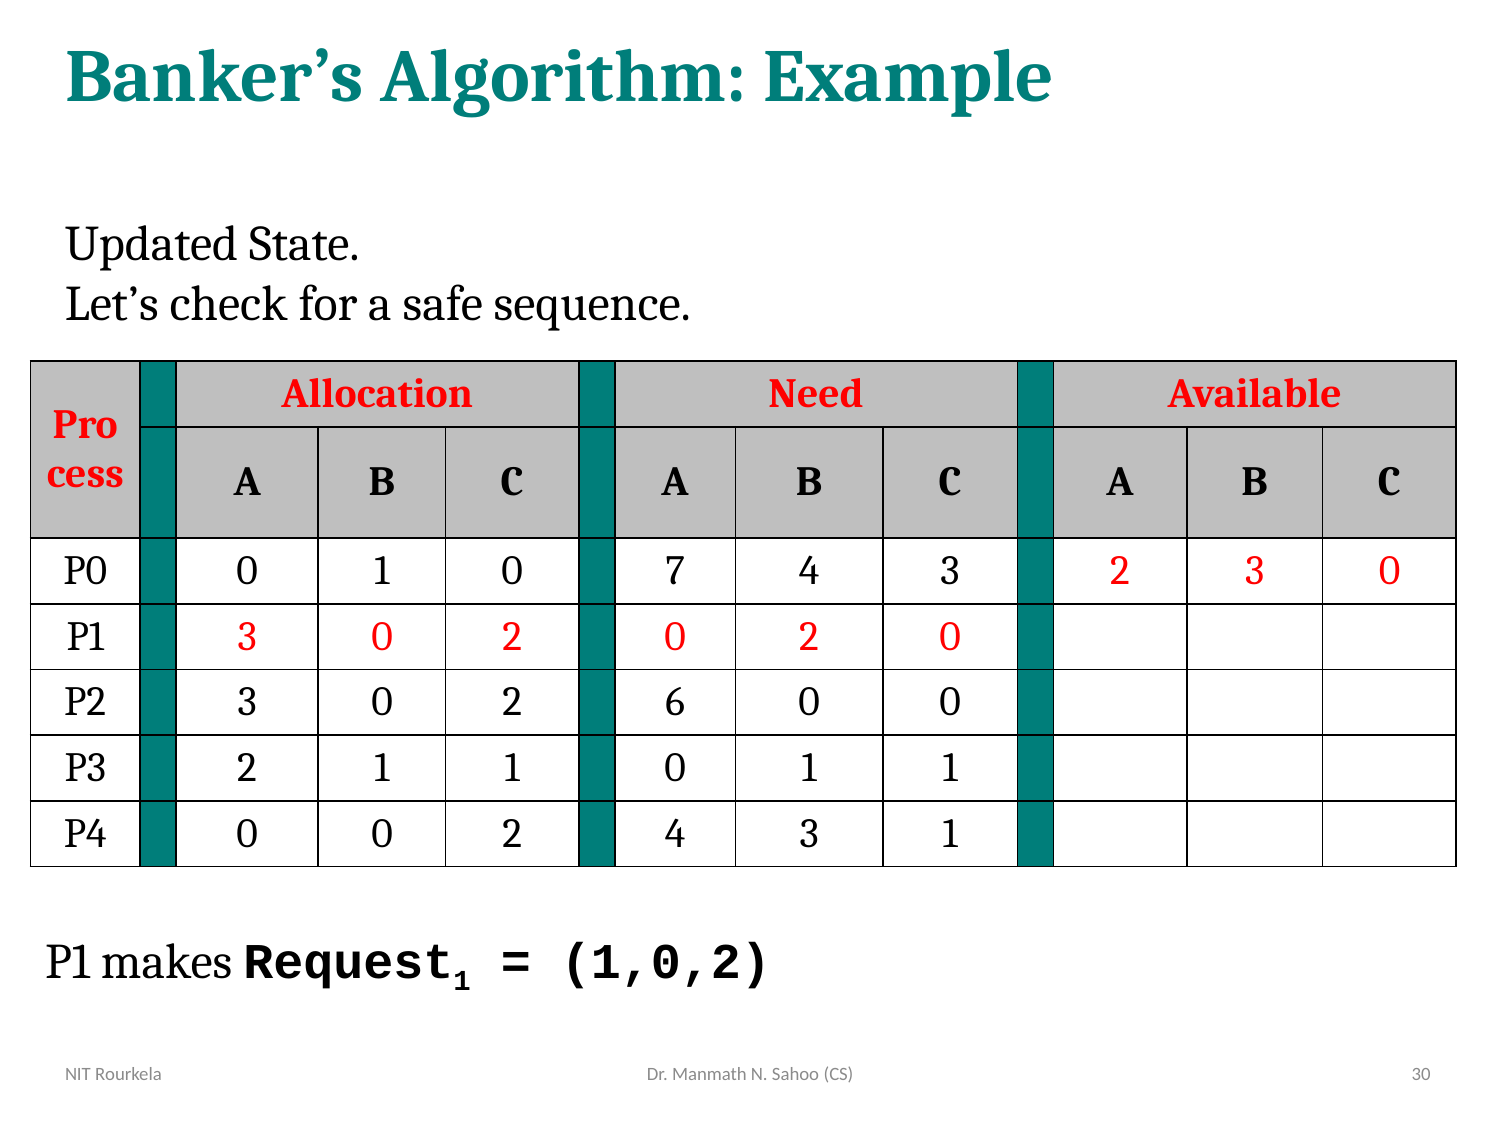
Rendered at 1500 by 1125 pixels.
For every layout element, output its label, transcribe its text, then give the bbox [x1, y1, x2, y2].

table_cell 2 [177, 736, 317, 800]
table_cell [141, 736, 175, 800]
footer Dr. Manmath N. Sahoo (CS) [496, 1042, 1004, 1103]
table_header Allocation [177, 362, 578, 426]
table_cell 2 [446, 670, 578, 734]
table_cell B [736, 428, 882, 537]
table_cell [1188, 670, 1322, 734]
table_cell 3 [177, 670, 317, 734]
table_cell 1 [319, 736, 445, 800]
table_cell 0 [884, 670, 1017, 734]
table_cell [580, 736, 614, 800]
table_cell [580, 802, 614, 866]
table_header Need [616, 362, 1017, 426]
table_cell [580, 605, 614, 669]
table_cell 4 [616, 802, 735, 866]
table_cell [1018, 605, 1053, 669]
table_cell P3 [31, 736, 139, 800]
table_cell [141, 802, 175, 866]
table_cell [141, 428, 175, 537]
table_cell 6 [616, 670, 735, 734]
table_cell 0 [736, 670, 882, 734]
table_cell 2 [446, 605, 578, 669]
table_cell 0 [884, 605, 1017, 669]
table_cell 2 [736, 605, 882, 669]
slide_number 30 [1089, 1042, 1446, 1103]
text_box Updated State. Let’s check for a safe sequence. [50, 202, 1454, 338]
table_cell 0 [446, 539, 578, 603]
table_cell 3 [884, 539, 1017, 603]
table_cell C [884, 428, 1017, 537]
table_cell A [177, 428, 317, 537]
table_header [580, 362, 614, 426]
table_cell [580, 539, 614, 603]
table_cell 0 [616, 605, 735, 669]
table_cell 0 [319, 802, 445, 866]
table_cell 4 [736, 539, 882, 603]
table_cell [1018, 428, 1053, 537]
table_cell [1054, 670, 1186, 734]
table_cell [1188, 605, 1322, 669]
table_cell [1018, 736, 1053, 800]
table_cell 1 [884, 736, 1017, 800]
table_header [141, 362, 175, 426]
table_cell [580, 670, 614, 734]
text_box P1 makes Request1 = (1,0,2) [30, 920, 1434, 1004]
table_cell 0 [616, 736, 735, 800]
table_cell 2 [446, 802, 578, 866]
title Banker’s Algorithm: Example [50, 5, 1446, 149]
table_cell P0 [31, 539, 139, 603]
table_cell 2 [1054, 539, 1186, 603]
table_cell 1 [446, 736, 578, 800]
table_cell 3 [177, 605, 317, 669]
table_cell P2 [31, 670, 139, 734]
table_cell P1 [31, 605, 139, 669]
table_cell 3 [736, 802, 882, 866]
table_header [1018, 362, 1053, 426]
table_cell [1054, 736, 1186, 800]
table_cell [1018, 802, 1053, 866]
table_cell P4 [31, 802, 139, 866]
table_cell [1018, 539, 1053, 603]
table_header Process [31, 362, 139, 537]
table_cell C [446, 428, 578, 537]
table_cell B [319, 428, 445, 537]
table_cell [1188, 736, 1322, 800]
table_cell 0 [1323, 539, 1455, 603]
table_cell C [1323, 428, 1455, 537]
table_cell 3 [1188, 539, 1322, 603]
table_cell [1323, 736, 1455, 800]
table_cell 0 [319, 605, 445, 669]
table_cell [1018, 670, 1053, 734]
table_cell [141, 670, 175, 734]
table_cell 0 [319, 670, 445, 734]
table_cell 0 [177, 802, 317, 866]
table_cell [580, 428, 614, 537]
table_cell [1323, 670, 1455, 734]
table_cell A [616, 428, 735, 537]
table_cell [1323, 802, 1455, 866]
table_cell 0 [177, 539, 317, 603]
slide_number NIT Rourkela [50, 1042, 441, 1103]
table_cell 1 [884, 802, 1017, 866]
table_cell B [1188, 428, 1322, 537]
table_cell [141, 539, 175, 603]
table_cell 1 [319, 539, 445, 603]
table_cell [141, 605, 175, 669]
table_cell [1323, 605, 1455, 669]
table_cell [1054, 802, 1186, 866]
table_cell [1188, 802, 1322, 866]
table_cell 7 [616, 539, 735, 603]
table_cell [1054, 605, 1186, 669]
table_cell 1 [736, 736, 882, 800]
table_header Available [1054, 362, 1455, 426]
table_cell A [1054, 428, 1186, 537]
